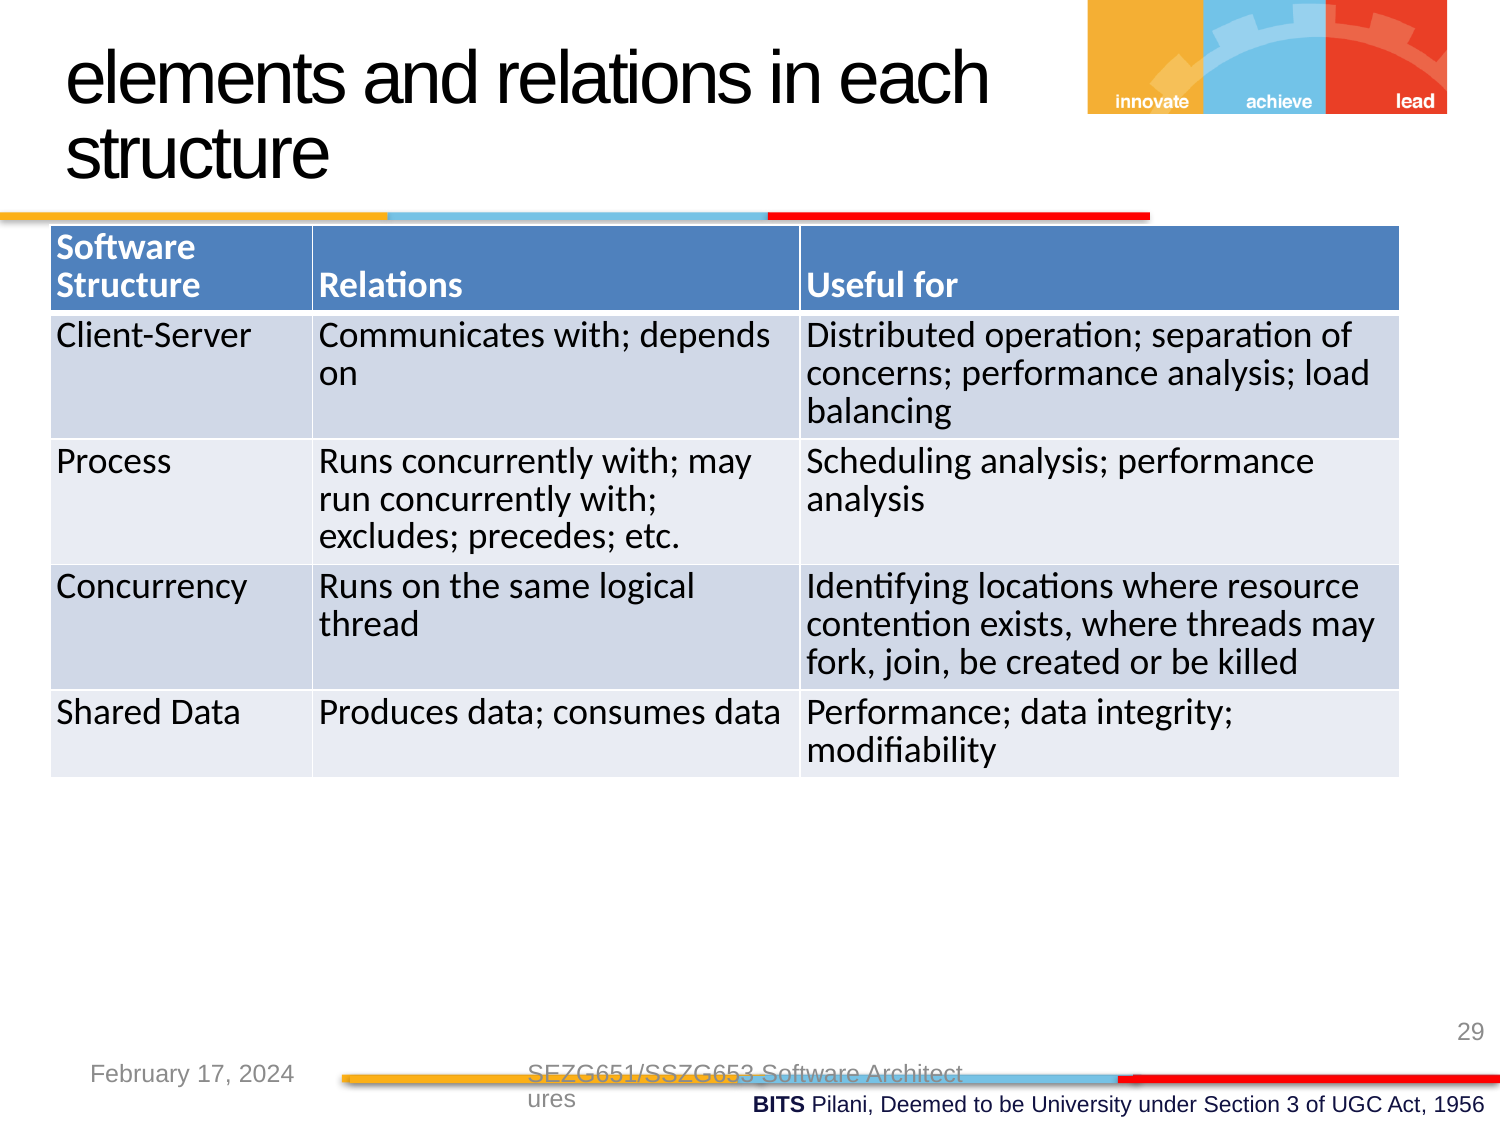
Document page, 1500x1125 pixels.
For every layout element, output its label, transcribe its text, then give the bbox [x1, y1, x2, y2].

list elements and relations in each structure [50, 24, 1088, 213]
table_cell Runs concurrently with; may run concurrently with; excludes; precedes; etc. [313, 440, 799, 564]
table_cell Process [51, 440, 312, 564]
table_cell Concurrency [51, 565, 312, 689]
table_cell Runs on the same logical thread [313, 565, 799, 689]
table_header Software Structure [51, 226, 312, 310]
slide_number 29 [1149, 1000, 1500, 1061]
table_cell Produces data; consumes data [313, 691, 799, 777]
table_cell Performance; data integrity; modifiability [801, 691, 1399, 777]
table_cell Scheduling analysis; performance analysis [801, 440, 1399, 564]
table_header Useful for [801, 226, 1399, 310]
footer SEZG651/SSZG653 Software Architectures [512, 1042, 988, 1103]
table_header Relations [313, 226, 799, 310]
table_cell Distributed operation; separation of concerns; performance analysis; load balancing [801, 316, 1399, 438]
picture [1087, 0, 1448, 114]
table_cell Communicates with; depends on [313, 316, 799, 438]
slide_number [75, 1042, 425, 1103]
table_cell Shared Data [51, 691, 312, 777]
table_cell Identifying locations where resource contention exists, where threads may fork, join, be created or be killed [801, 565, 1399, 689]
table_cell Client-Server [51, 316, 312, 438]
